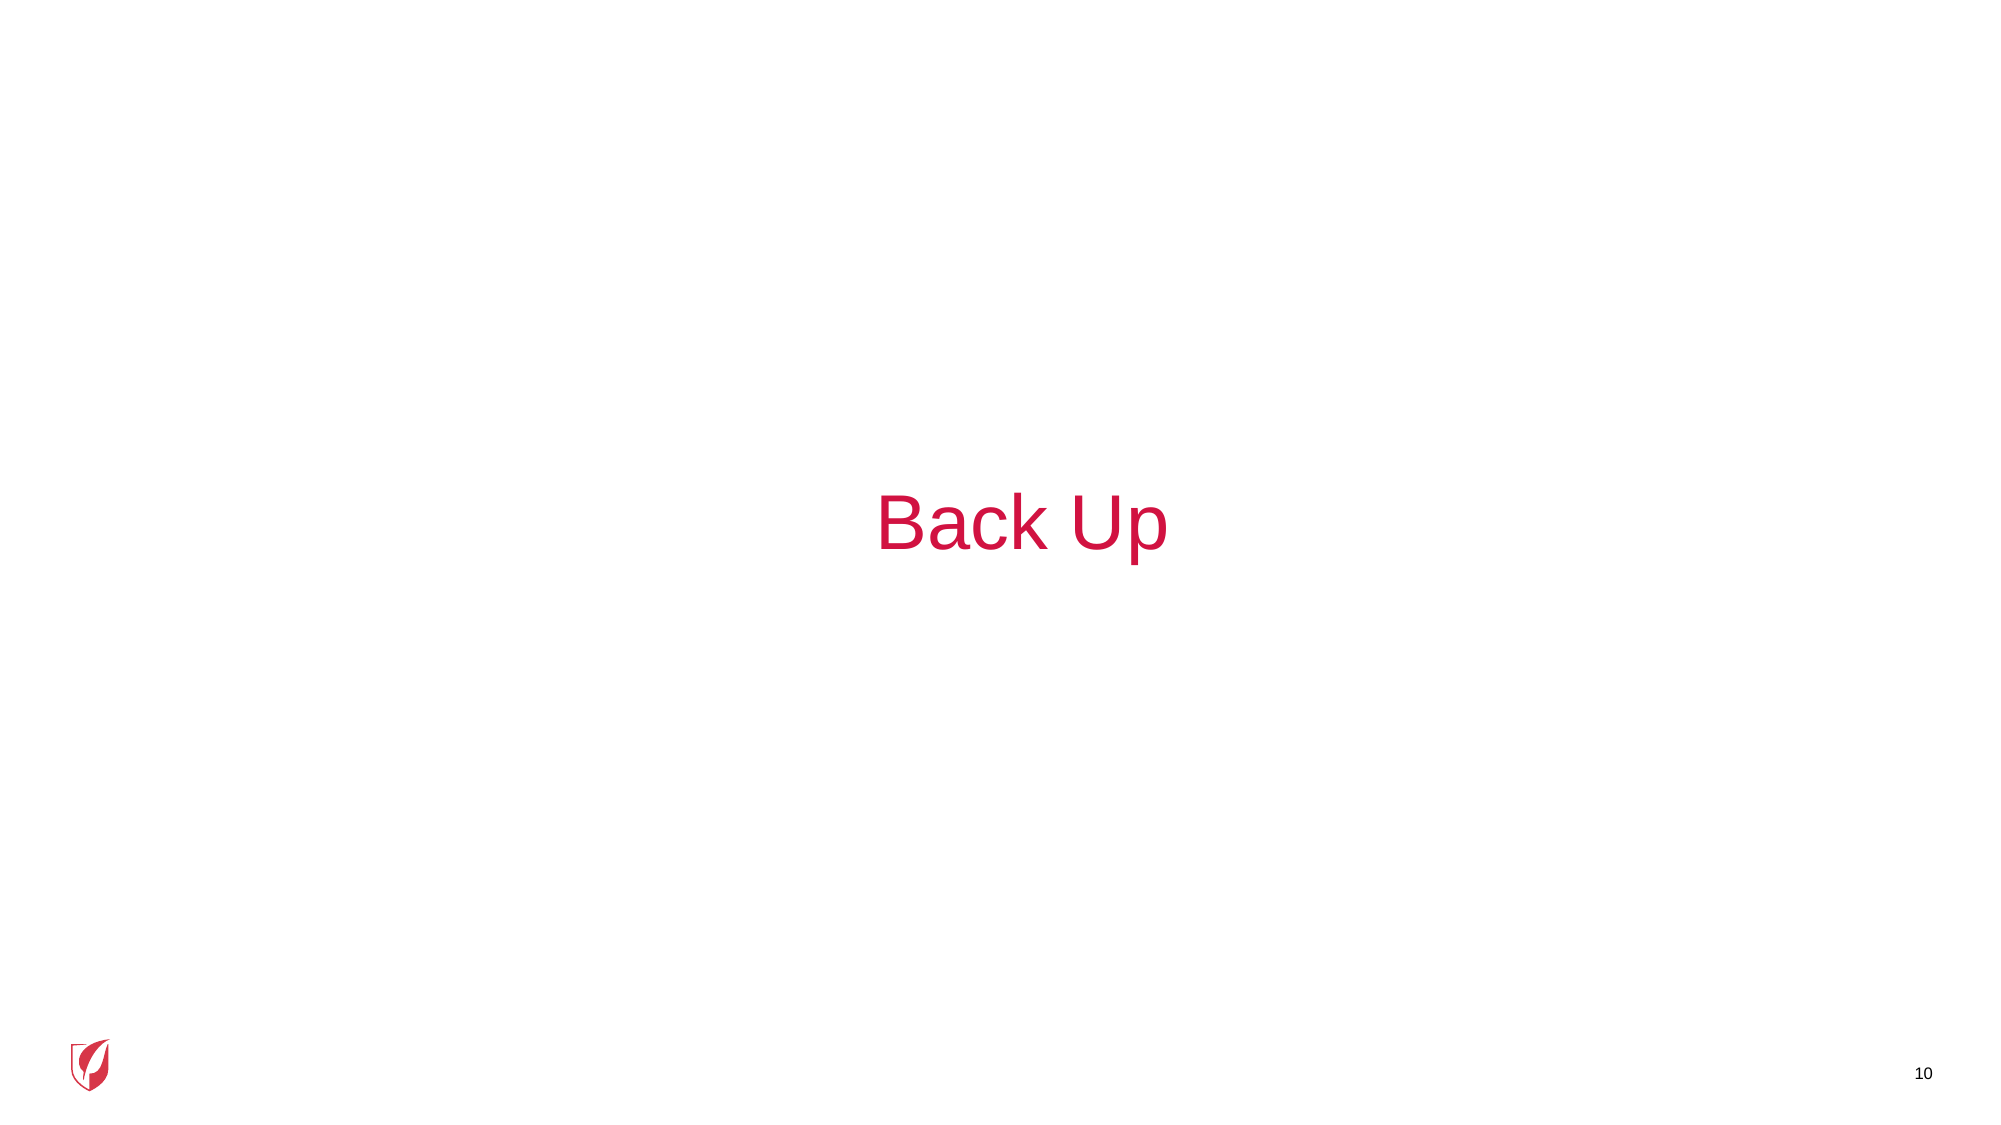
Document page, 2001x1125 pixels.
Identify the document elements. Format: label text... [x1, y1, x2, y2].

slide_number 10 [1867, 1042, 1945, 1103]
title Back Up [101, 445, 1945, 575]
